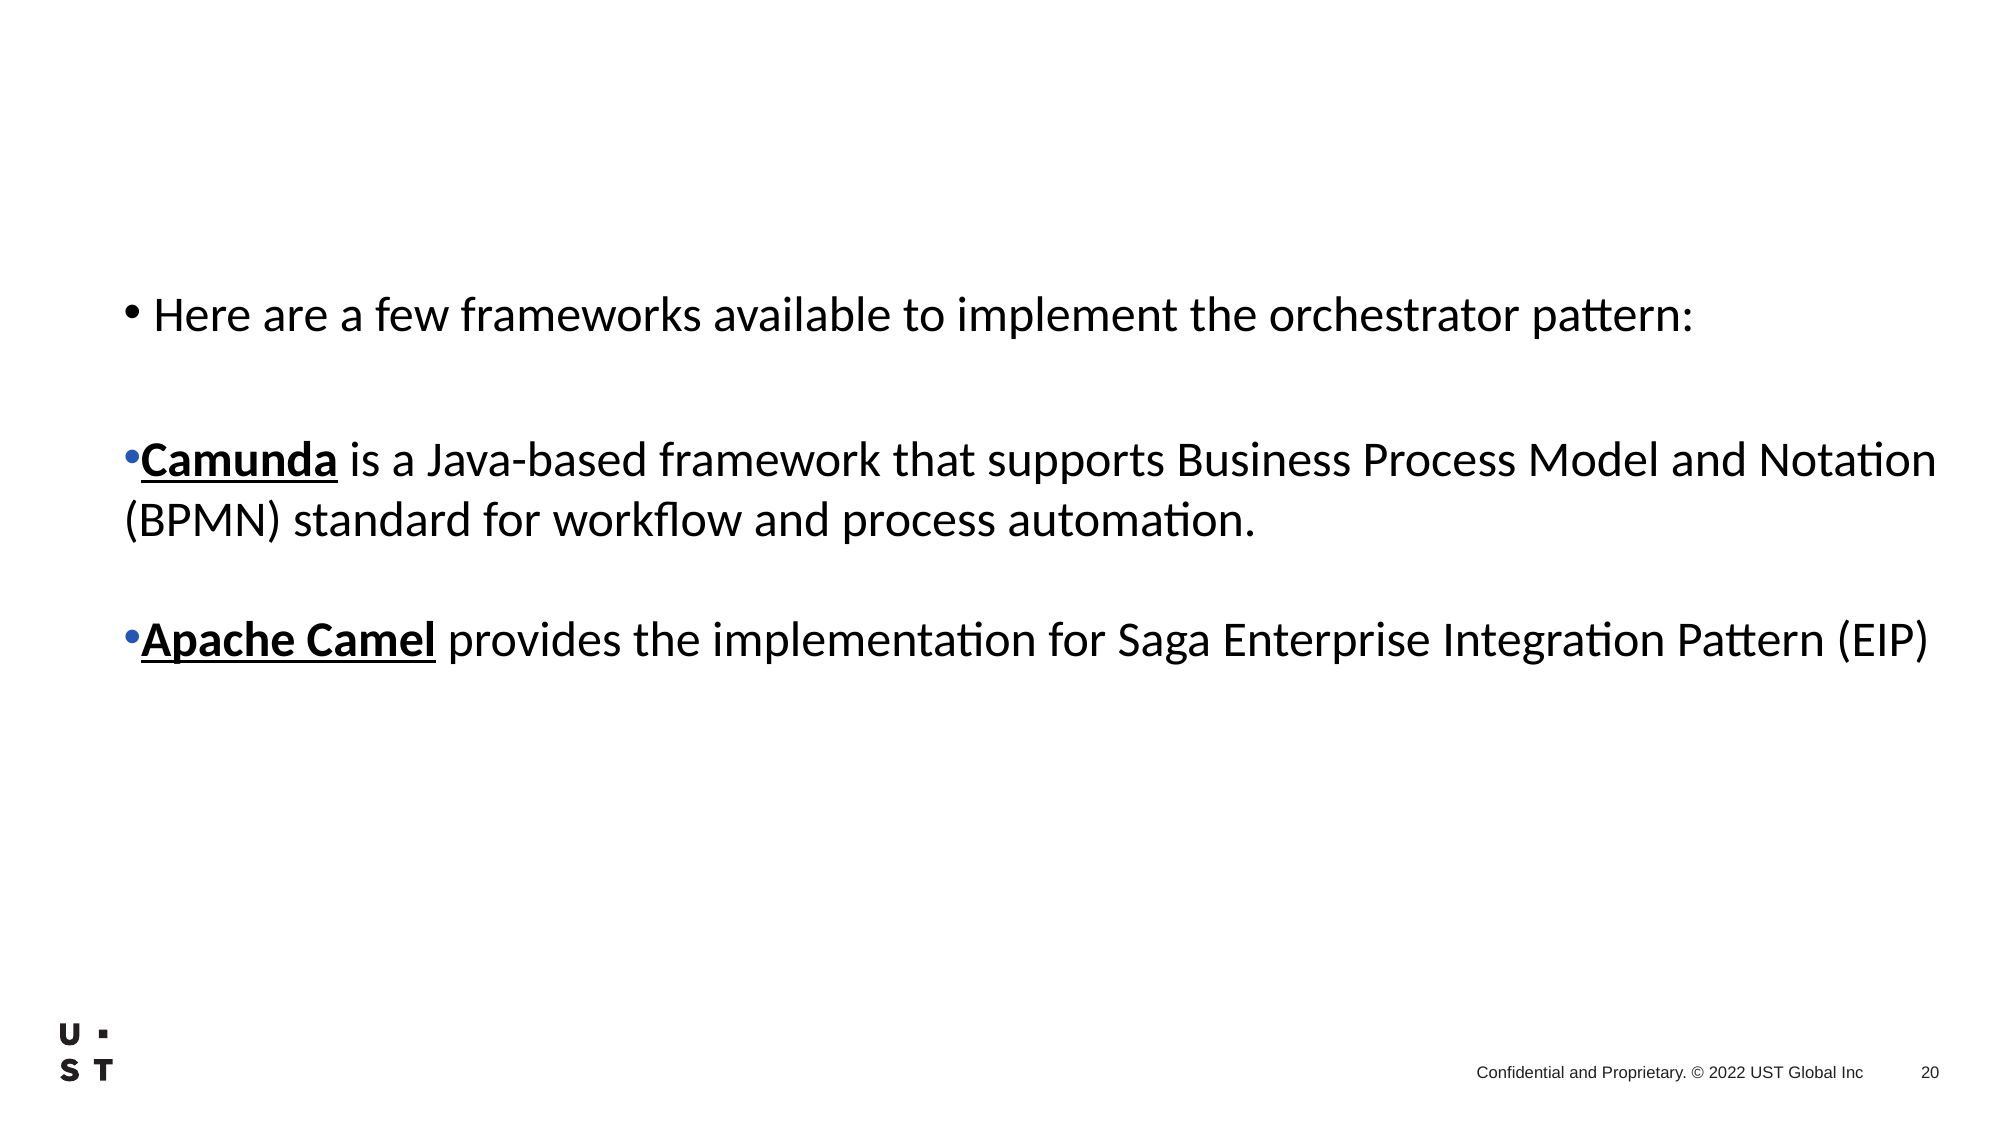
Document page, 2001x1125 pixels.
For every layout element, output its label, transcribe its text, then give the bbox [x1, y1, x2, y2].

text_box Here are a few frameworks available to implement the orchestrator pattern: Camunda is a Java-based framework that supports Business Process Model and Notation (BPMN) standard for workflow and process automation. Apache Camel provides the implementation for Saga Enterprise Integration Pattern (EIP) [123, 281, 1947, 1092]
